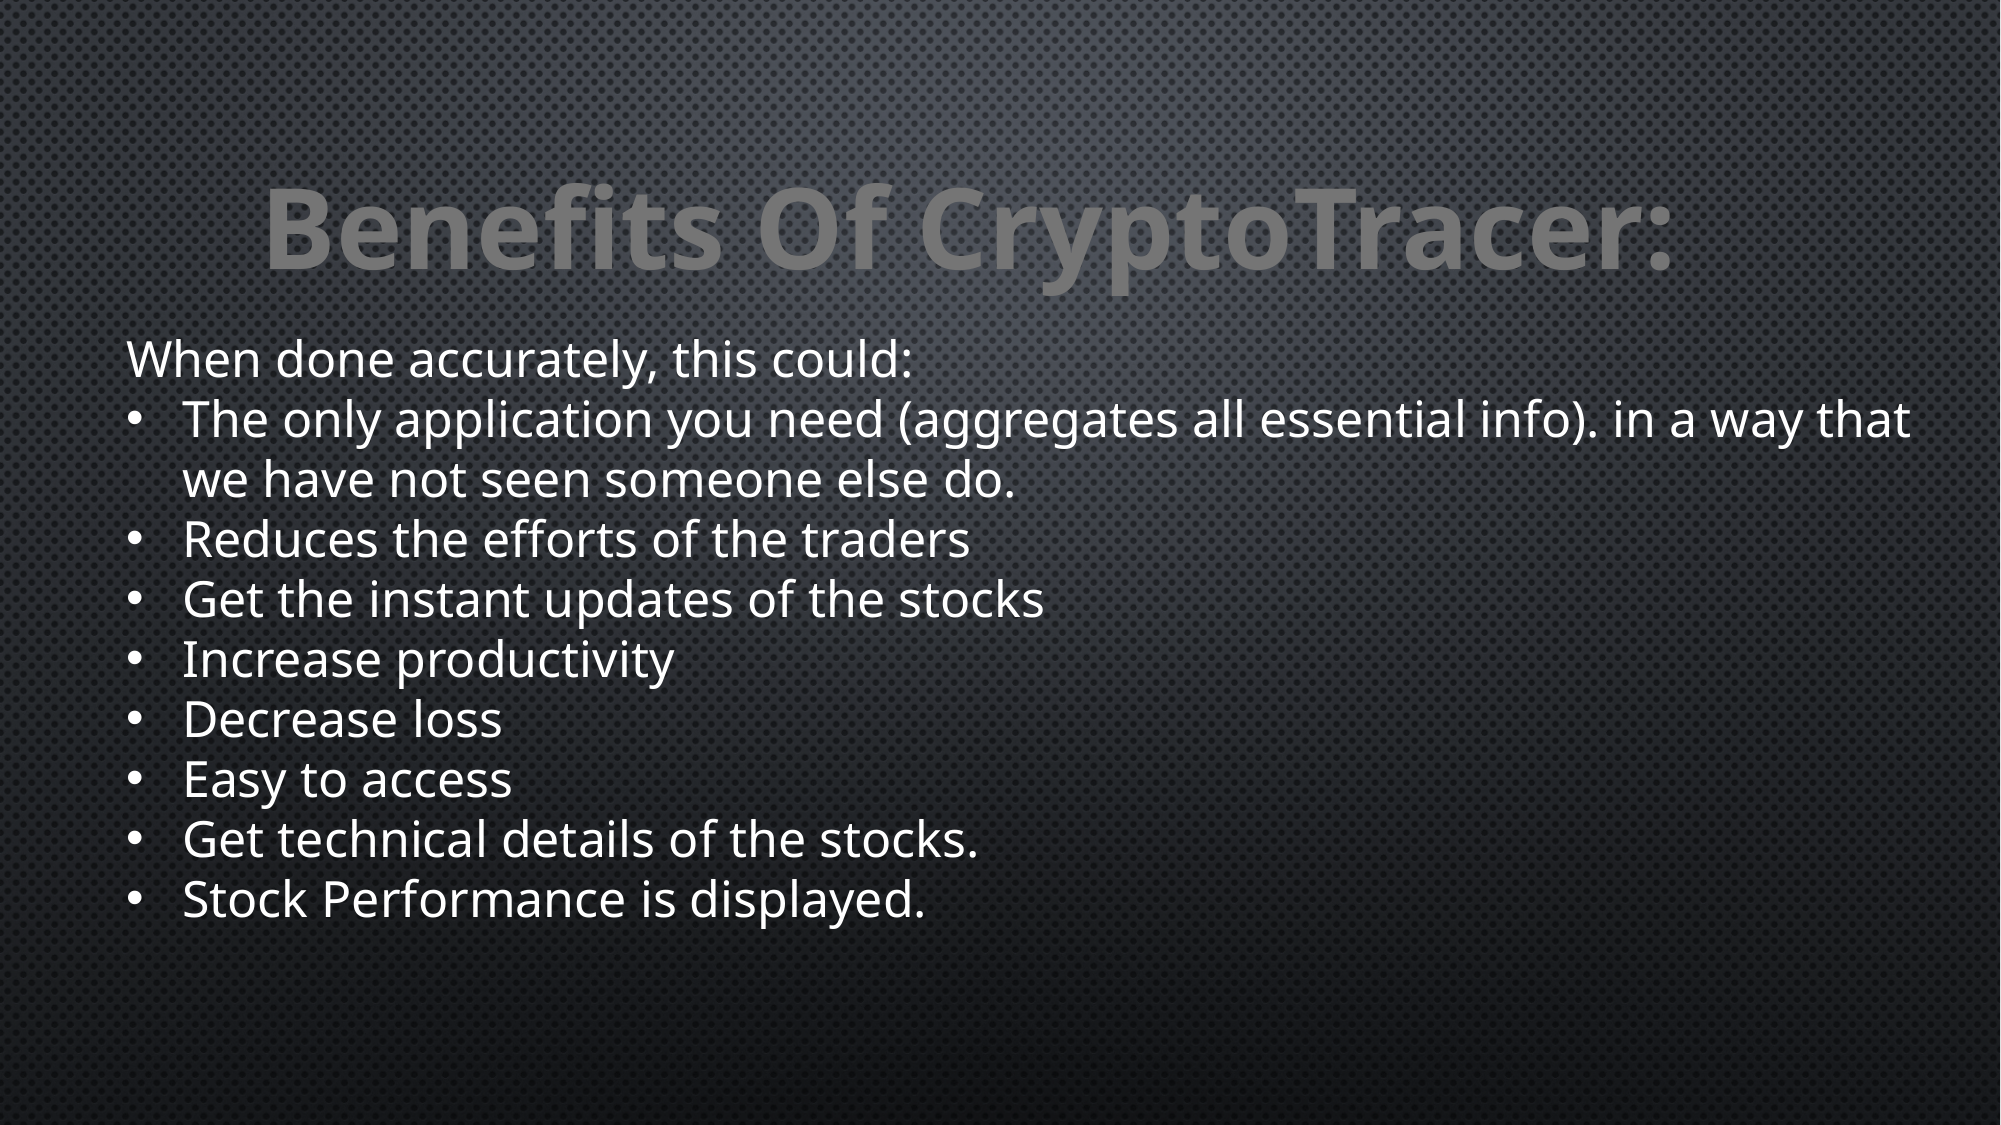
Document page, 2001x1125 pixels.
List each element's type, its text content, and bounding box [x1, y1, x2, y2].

text_box When done accurately, this could: The only application you need (aggregates all essential info). in a way that we have not seen someone else do. Reduces the efforts of the traders Get the instant updates of the stocks Increase productivity Decrease loss Easy to access Get technical details of the stocks. Stock Performance is displayed. [111, 320, 1977, 935]
text_box Benefits Of CryptoTracer: [245, 149, 1693, 300]
